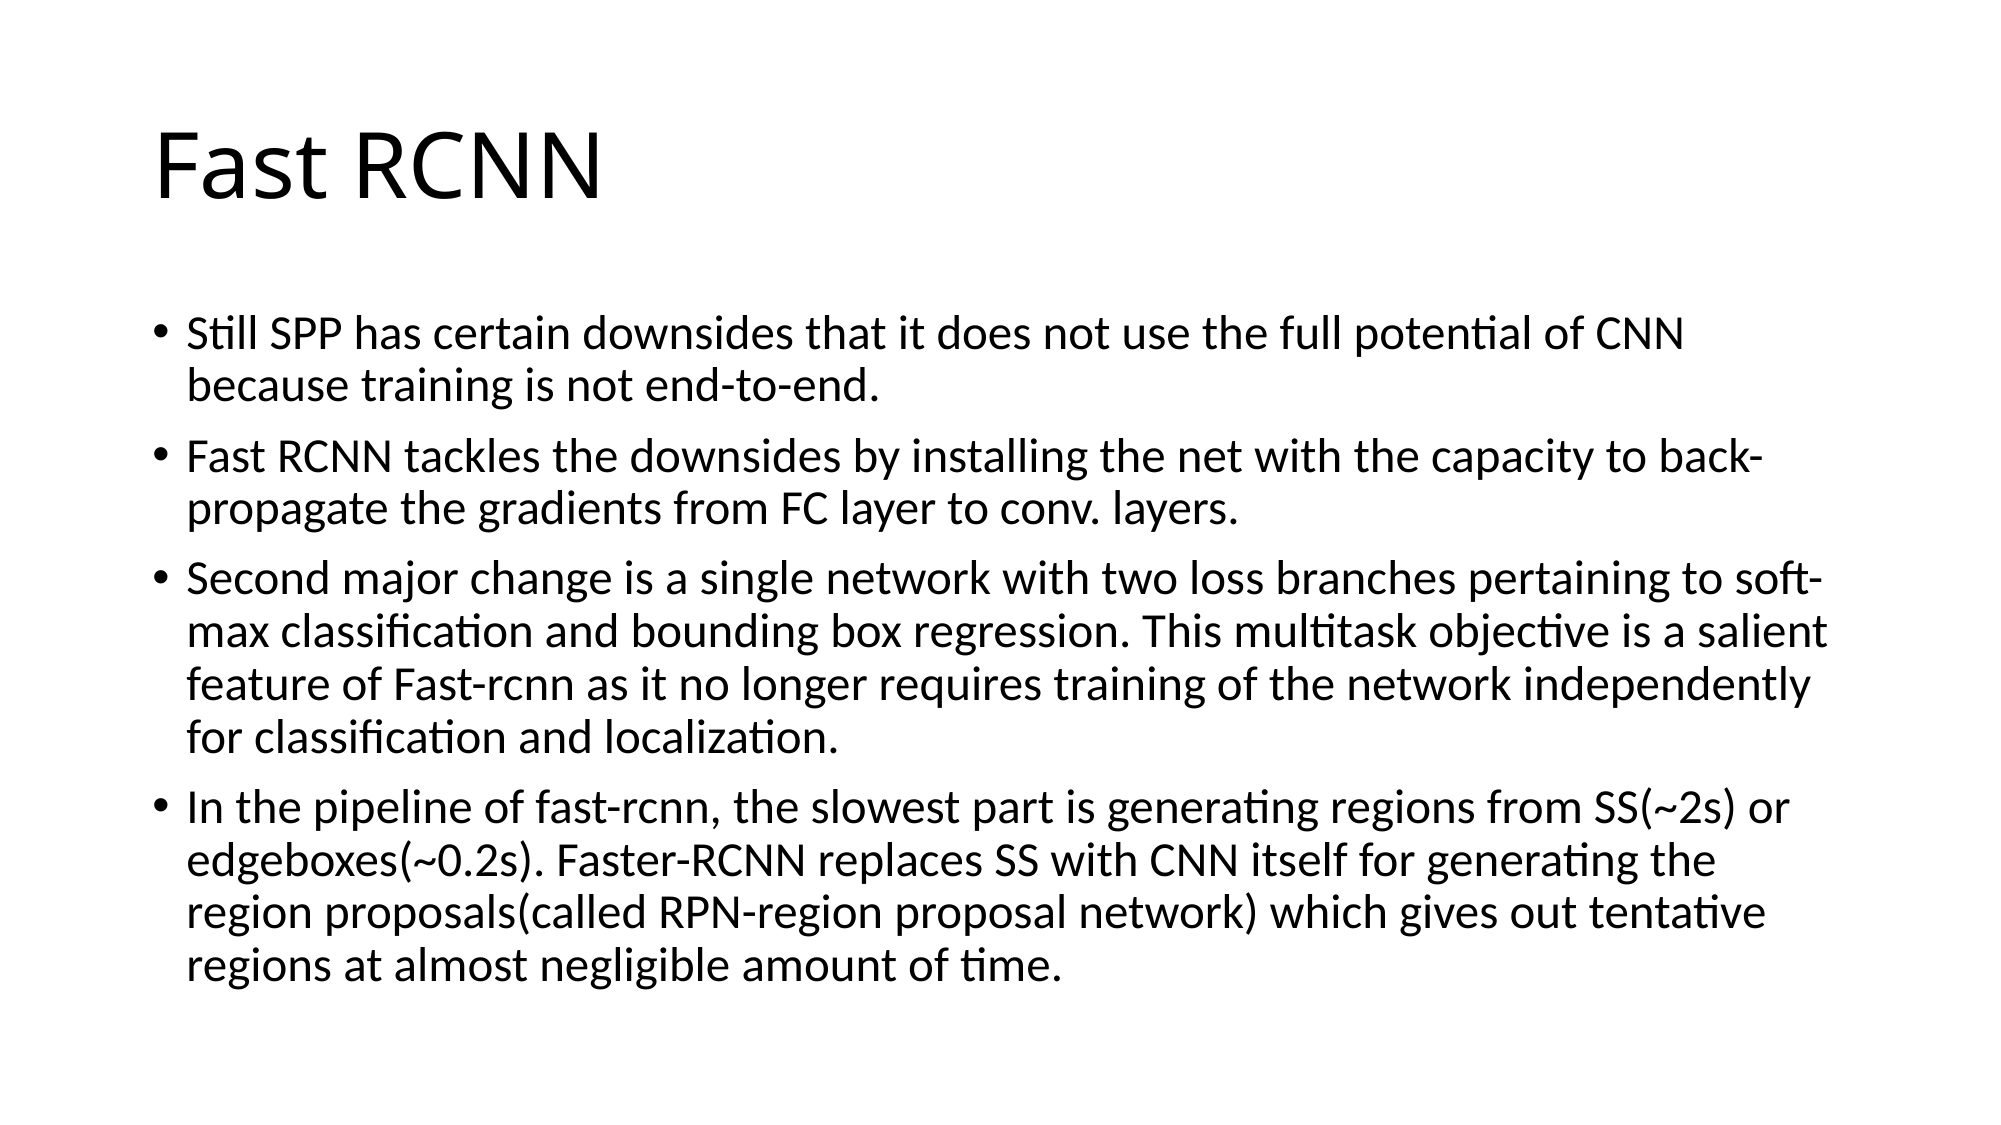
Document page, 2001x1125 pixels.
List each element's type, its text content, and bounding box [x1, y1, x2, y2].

title Fast RCNN [137, 59, 1863, 278]
list Still SPP has certain downsides that it does not use the full potential of CNN because training is not end-to-end. Fast RCNN tackles the downsides by installing the net with the capacity to back-propagate the gradients from FC layer to conv. layers. Second major change is a single network with two loss branches pertaining to soft-max classification and bounding box regression. This multitask objective is a salient feature of Fast-rcnn as it no longer requires training of the network independently for classification and localization. In the pipeline of fast-rcnn, the slowest part is generating regions from SS(~2s) or edgeboxes(~0.2s). Faster-RCNN replaces SS with CNN itself for generating the region proposals(called RPN-region proposal network) which gives out tentative regions at almost negligible amount of time. [137, 299, 1863, 1014]
